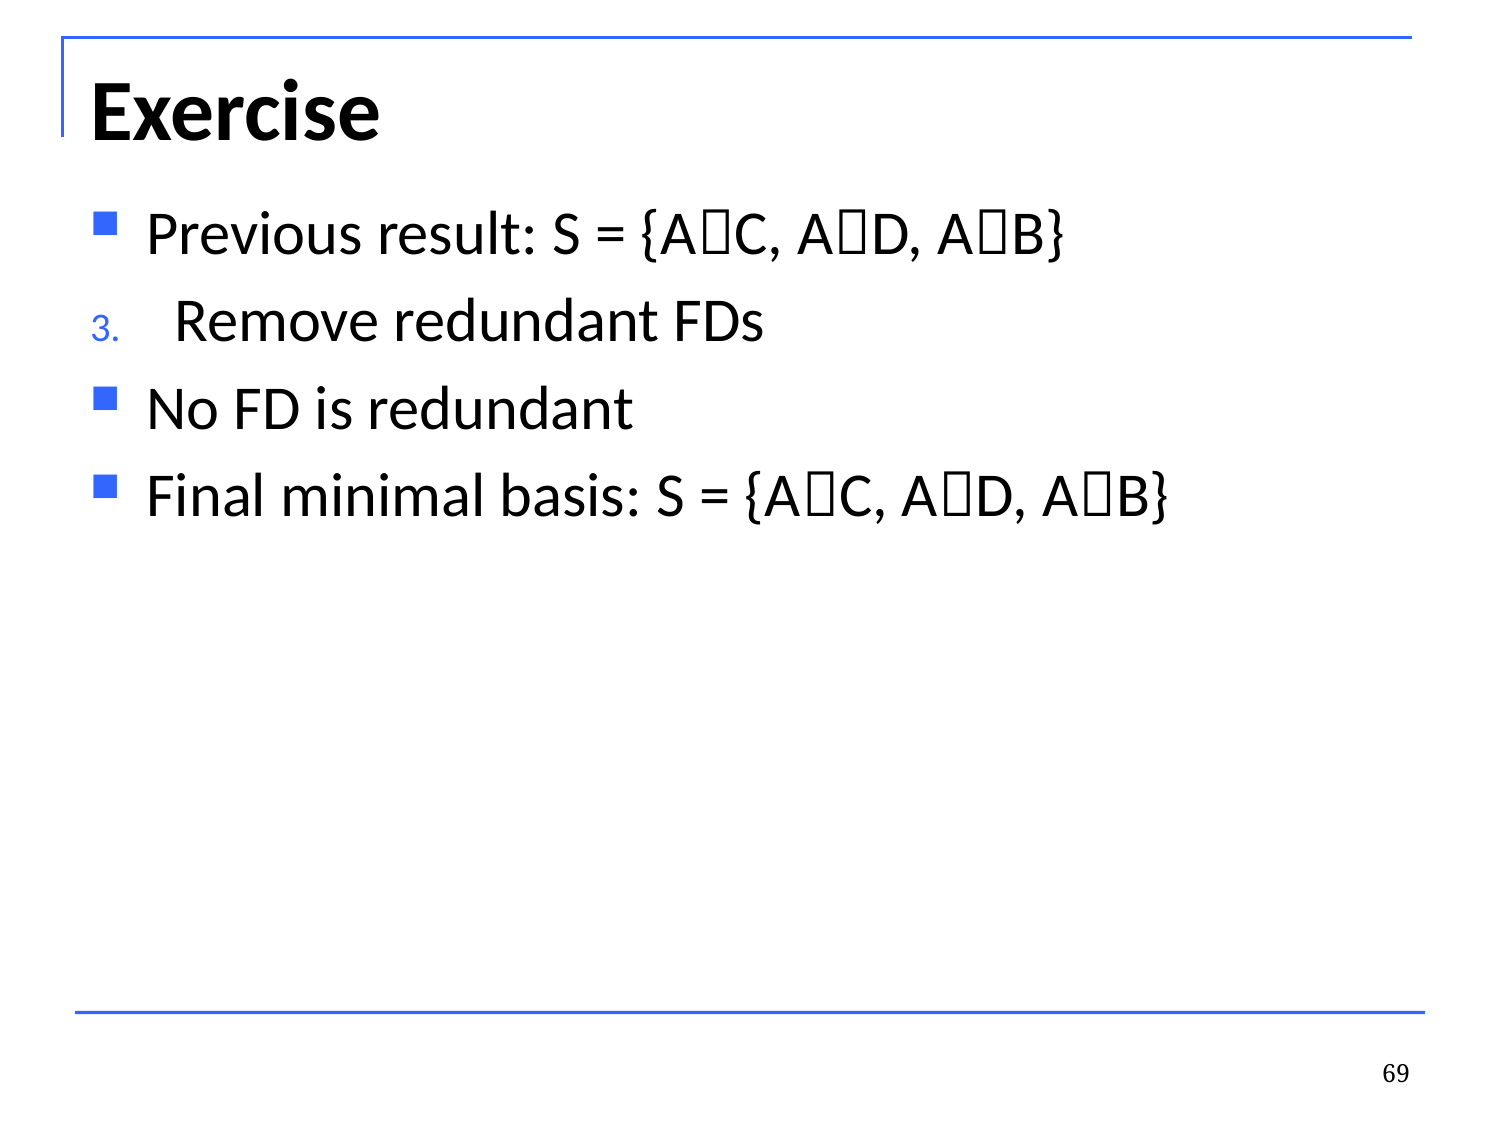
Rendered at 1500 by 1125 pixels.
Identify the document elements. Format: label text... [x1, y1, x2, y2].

title Exercise [74, 45, 1426, 184]
slide_number 69 [1074, 1023, 1426, 1100]
list Previous result: S = {AC, AD, AB} Remove redundant FDs No FD is redundant Final minimal basis: S = {AC, AD, AB} [74, 184, 1426, 1036]
